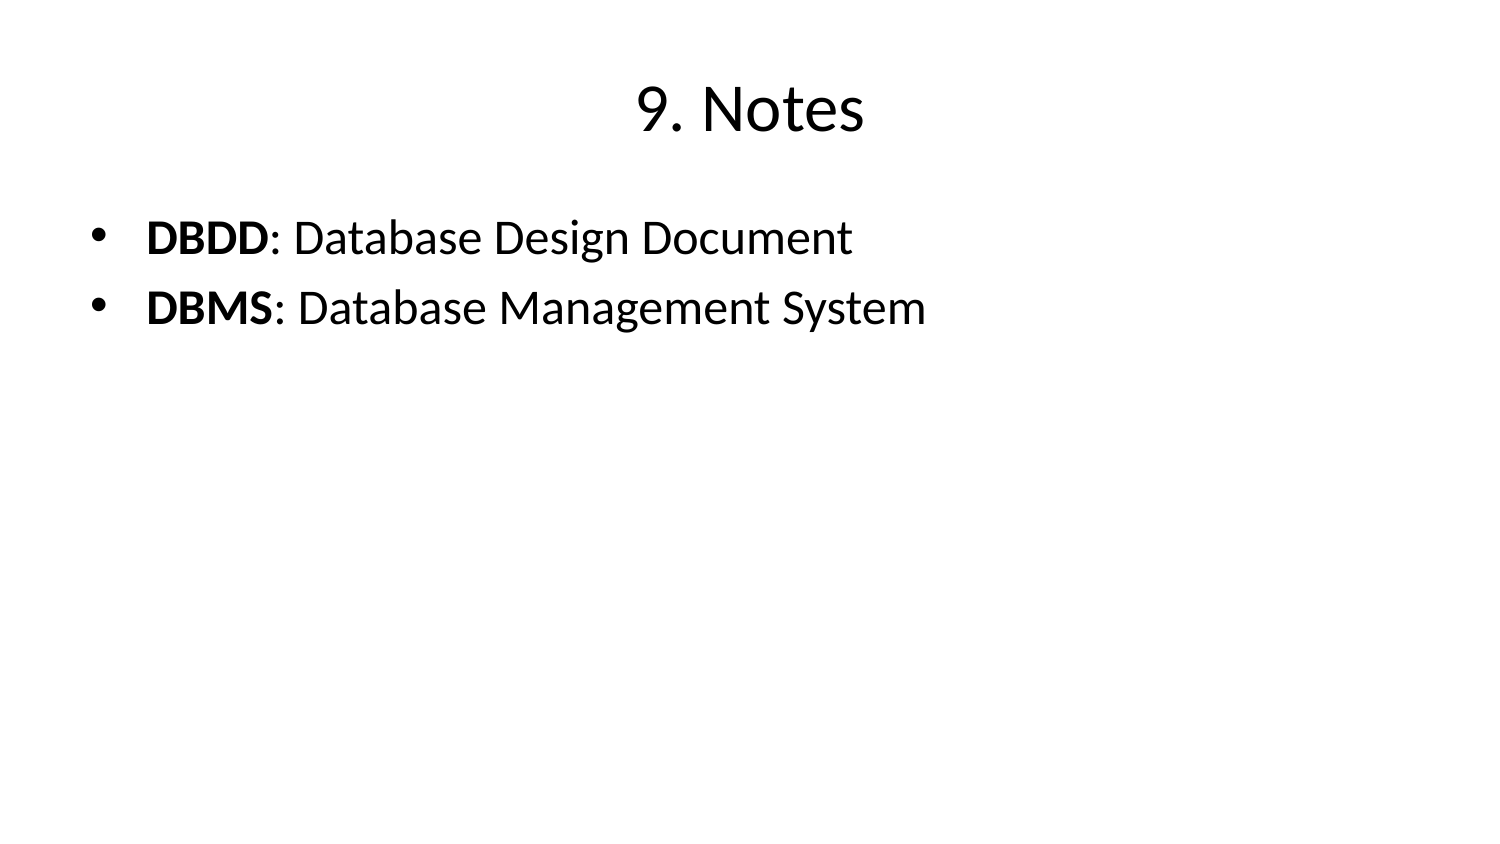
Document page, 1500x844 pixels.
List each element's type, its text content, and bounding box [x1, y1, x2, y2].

list DBDD: Database Design Document DBMS: Database Management System [75, 196, 1425, 754]
title 9. Notes [75, 33, 1425, 175]
